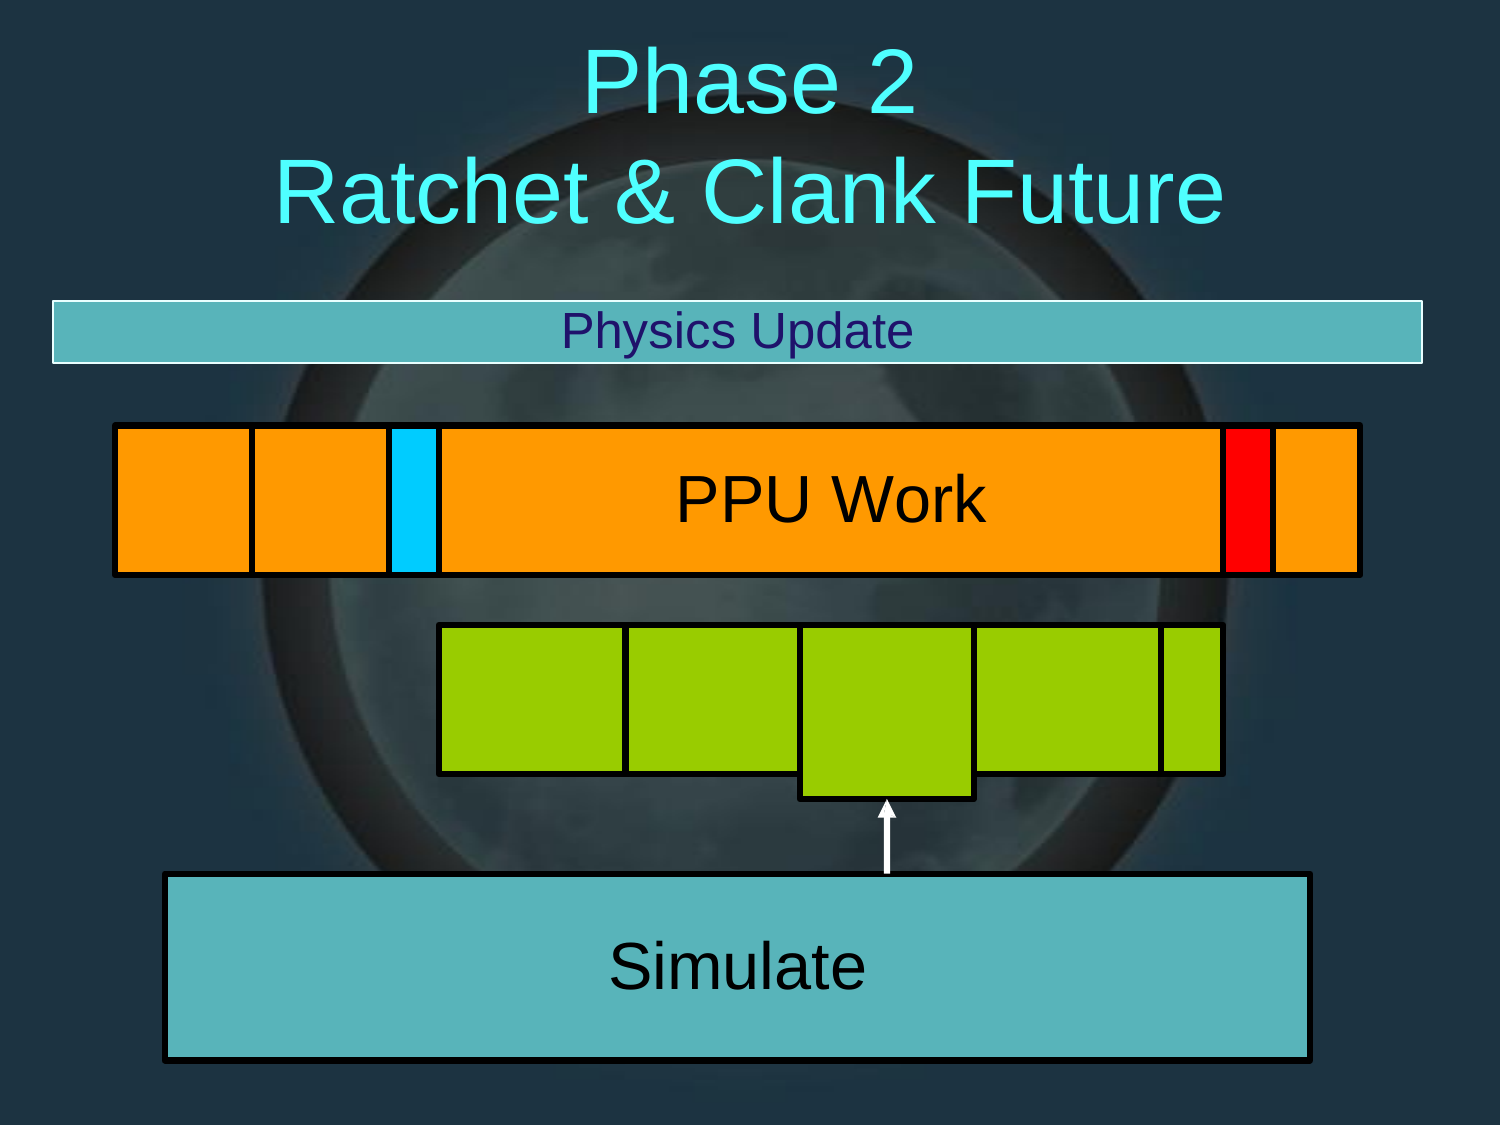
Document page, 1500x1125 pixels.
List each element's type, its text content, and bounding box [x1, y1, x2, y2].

text_box [1272, 425, 1361, 575]
text_box Ratchet [271, 146, 606, 243]
text_box Physics Update [52, 301, 1423, 364]
text_box [877, 799, 897, 873]
text_box [625, 624, 799, 774]
text_box [974, 774, 1224, 799]
text_box [115, 425, 252, 575]
text_box [388, 425, 438, 575]
text_box Phase [579, 36, 858, 132]
text_box Clank [699, 146, 953, 243]
text_box [438, 624, 625, 774]
text_box [252, 425, 388, 575]
text_box Simulate [164, 873, 1311, 1061]
text_box [1223, 425, 1272, 575]
text_box [0, 0, 1500, 1125]
text_box & [612, 146, 692, 243]
text_box [799, 624, 974, 799]
text_box PPU Work [438, 425, 1223, 575]
text_box [438, 774, 800, 799]
text_box 2 [865, 36, 935, 132]
text_box [1160, 624, 1224, 774]
text_box [974, 624, 1160, 774]
text_box Future [959, 146, 1243, 243]
